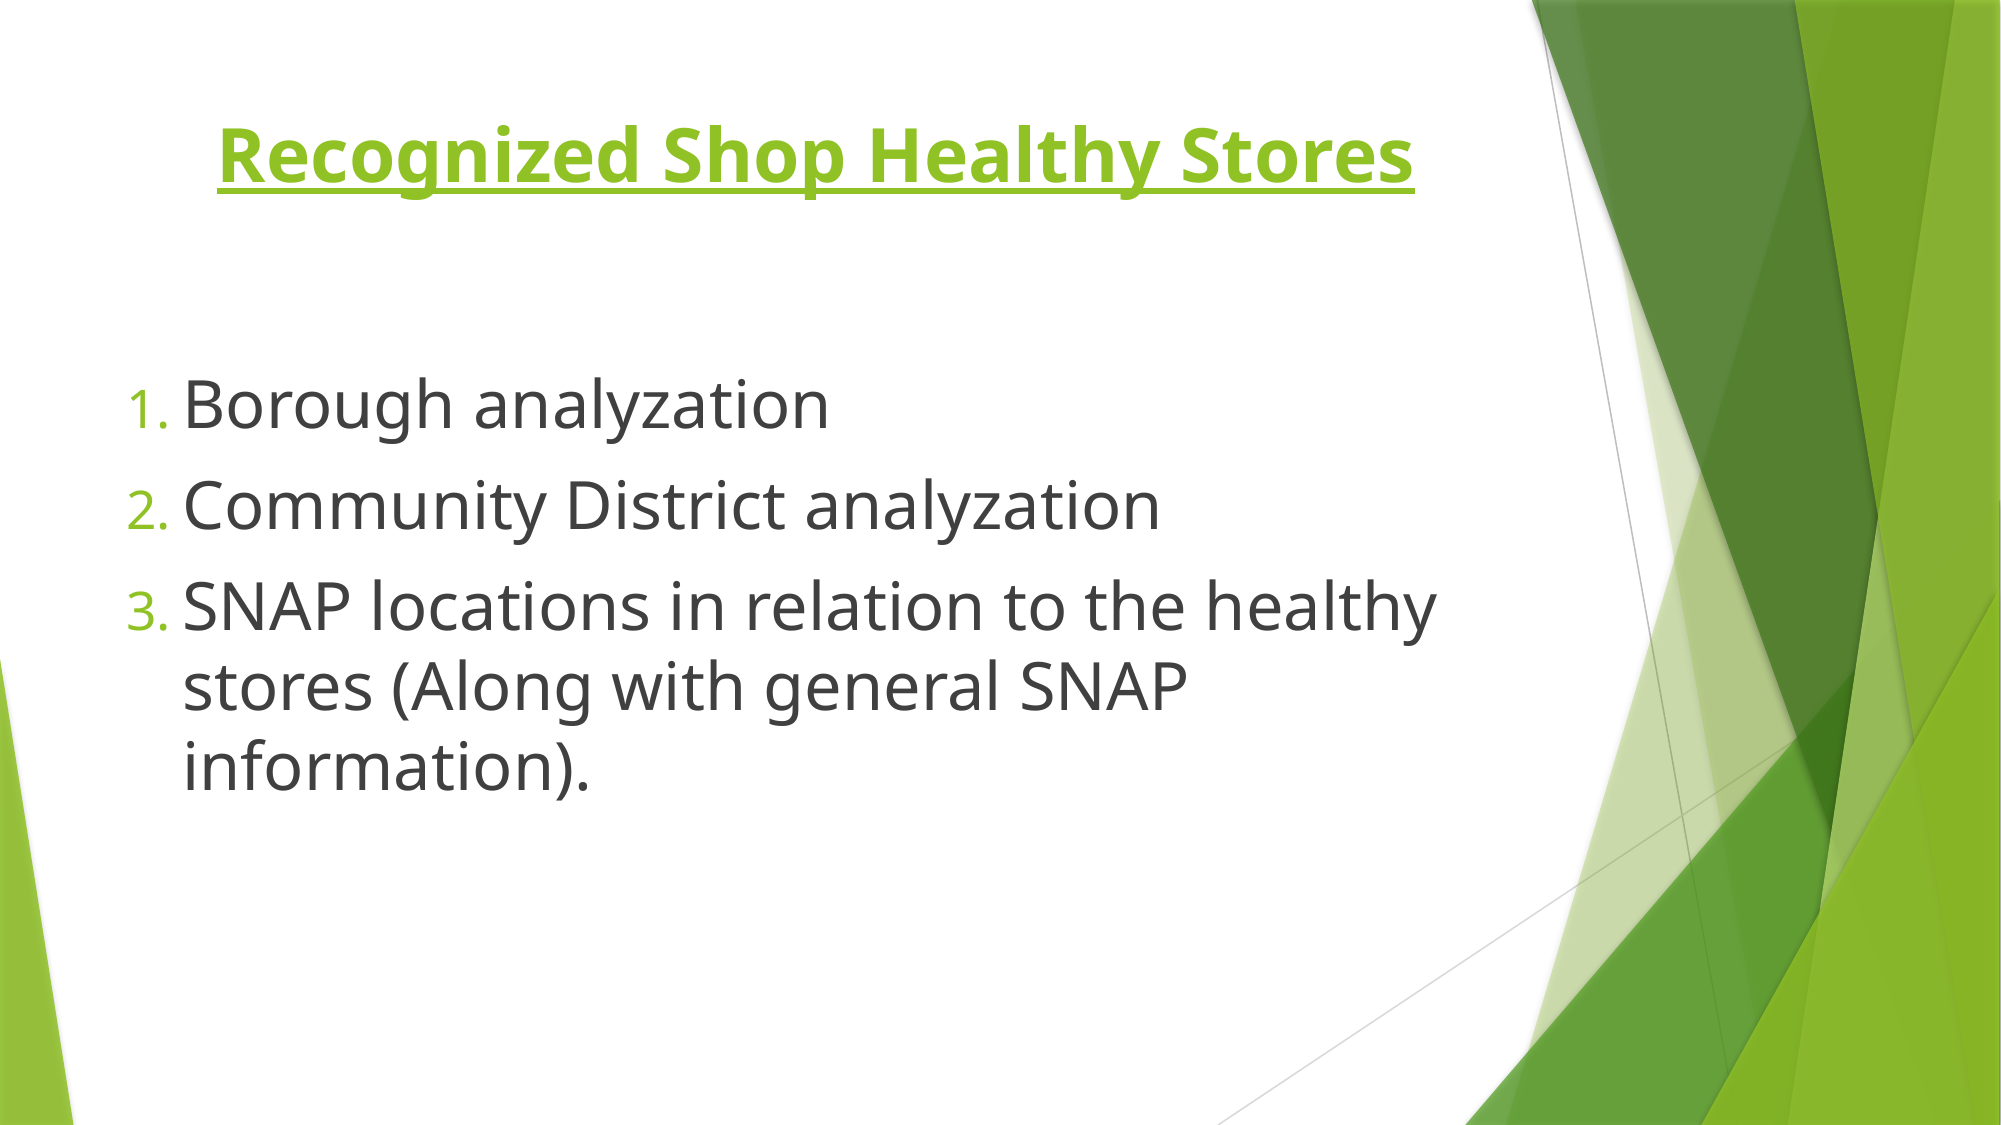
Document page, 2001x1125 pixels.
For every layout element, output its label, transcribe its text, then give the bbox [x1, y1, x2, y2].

title Recognized Shop Healthy Stores [111, 99, 1522, 317]
list Borough analyzation Community District analyzation SNAP locations in relation to the healthy stores (Along with general SNAP information). [111, 354, 1522, 992]
